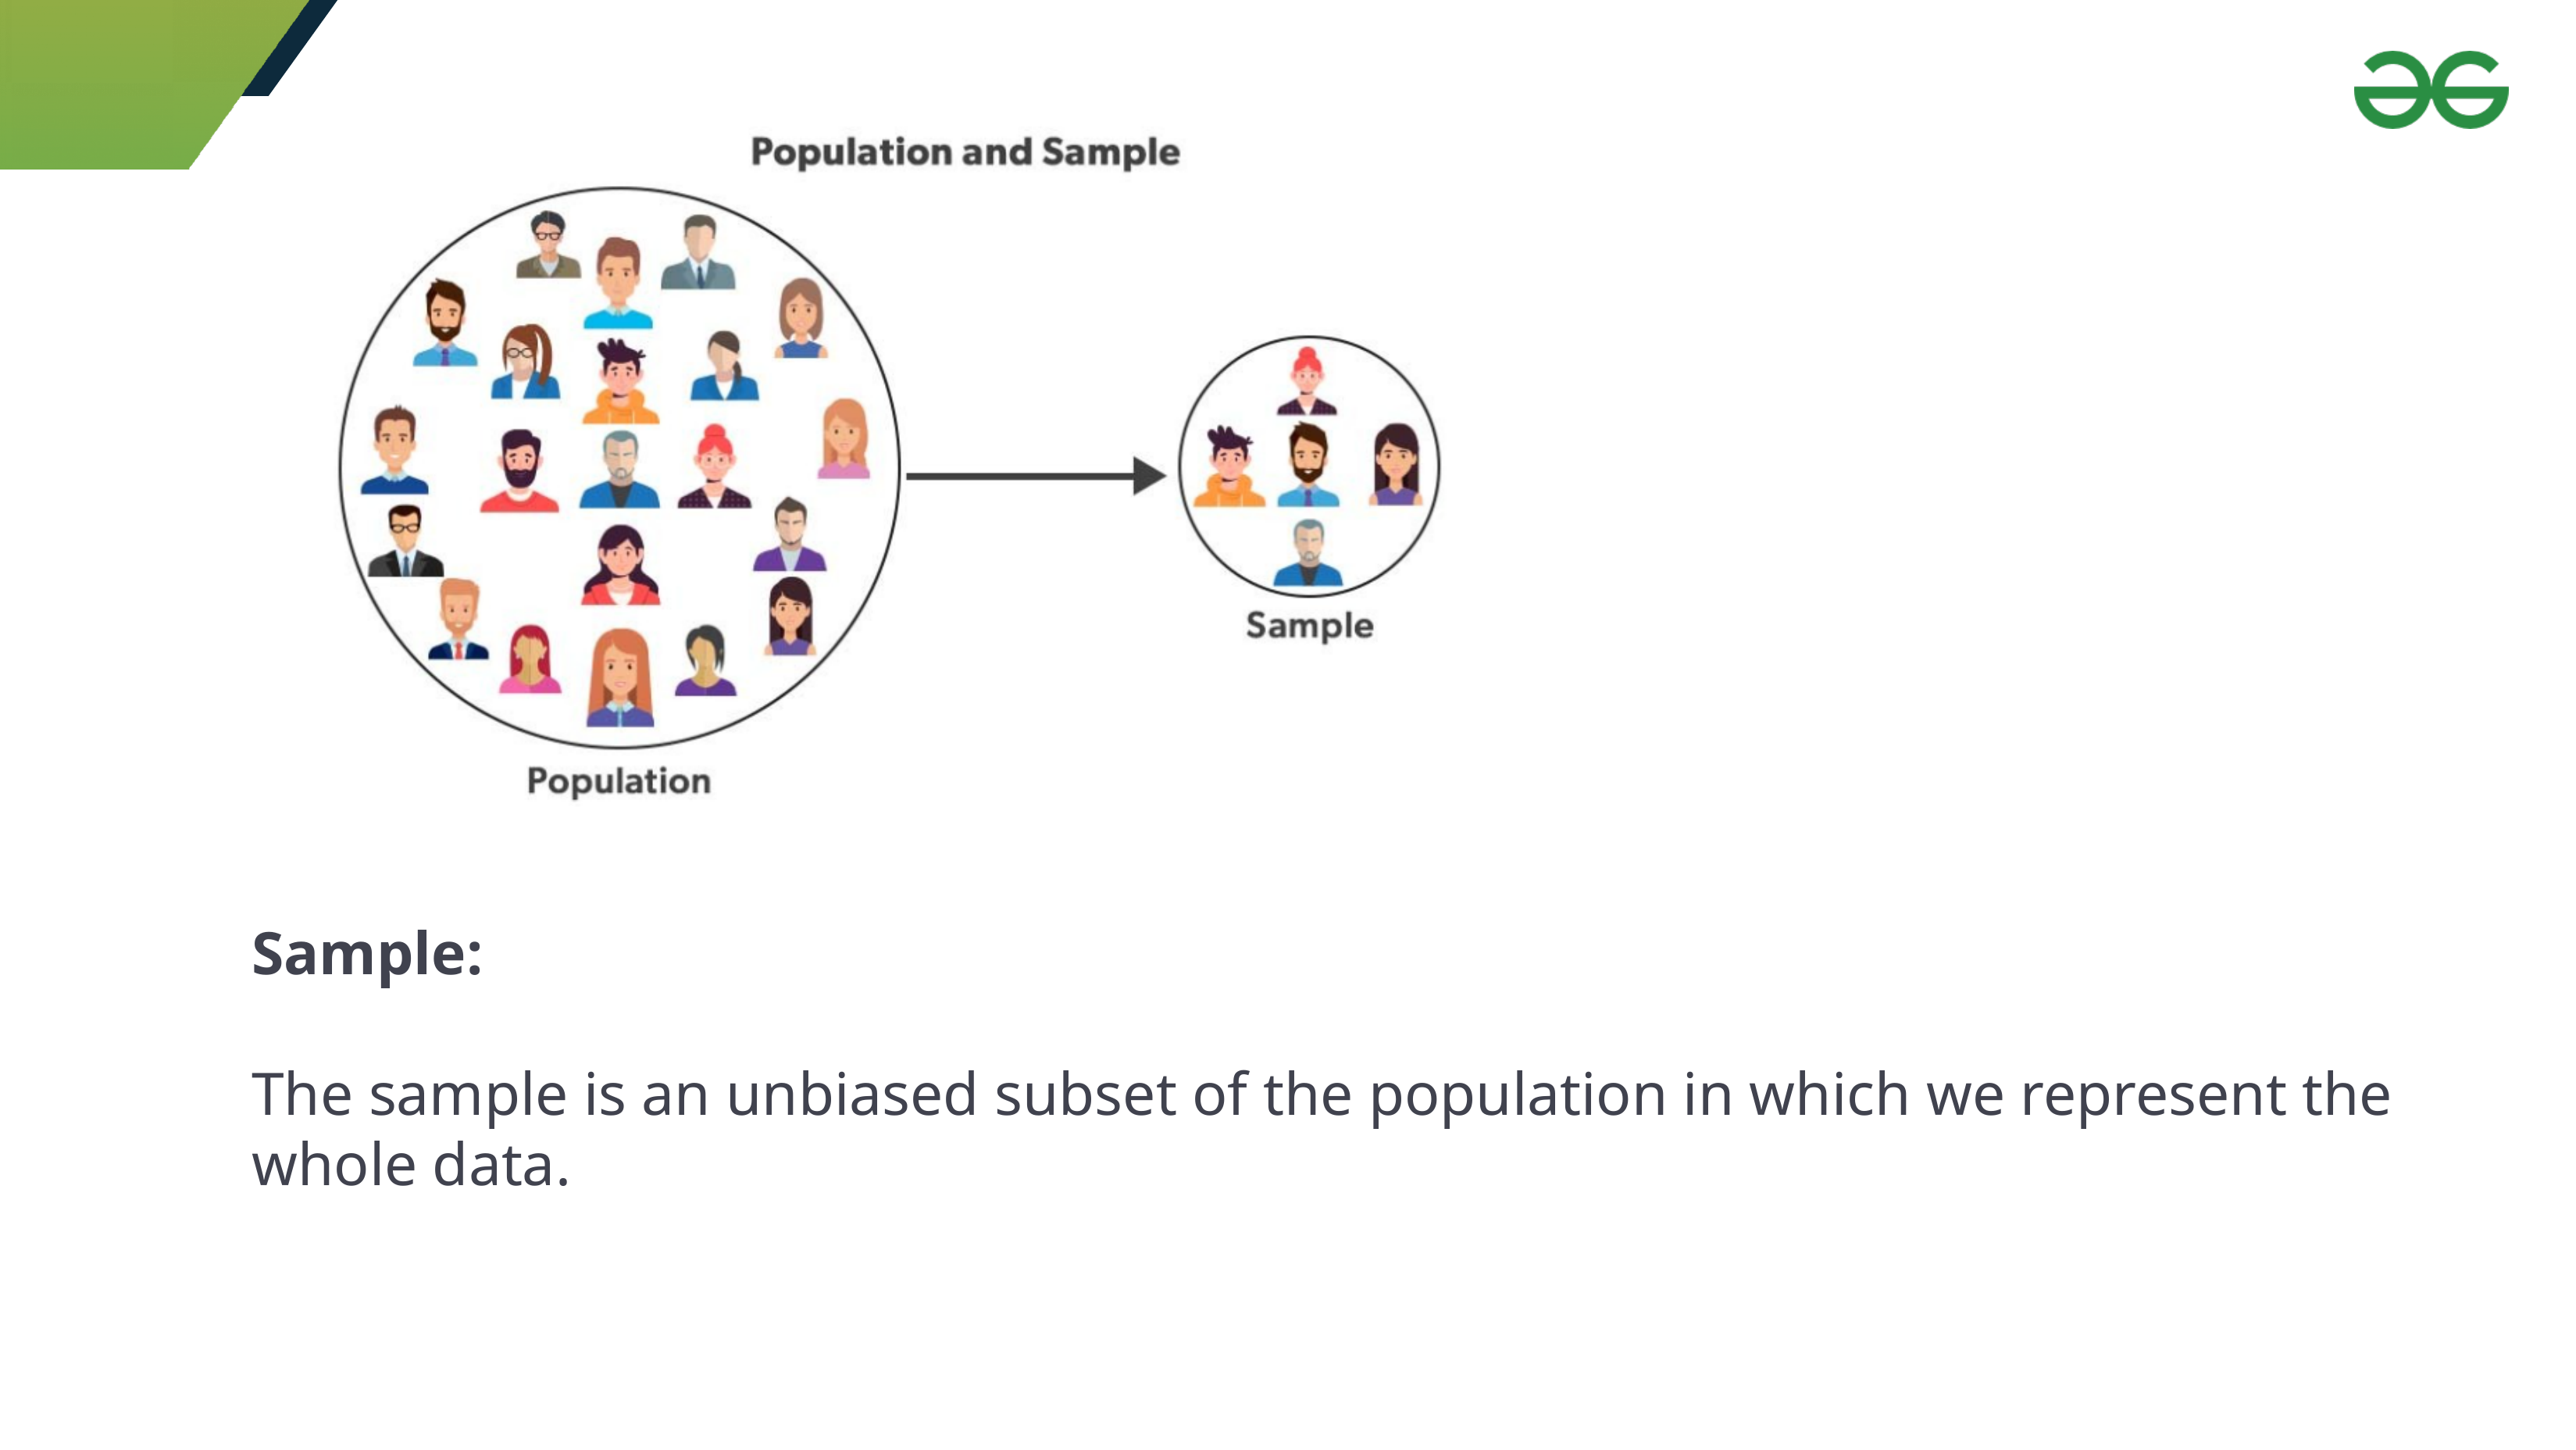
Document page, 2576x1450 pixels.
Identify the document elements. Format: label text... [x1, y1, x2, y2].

picture [2353, 50, 2509, 130]
picture [0, 0, 1504, 808]
text_box Sample: The sample is an unbiased subset of the population in which we represent the whole data. [240, 910, 2414, 1203]
